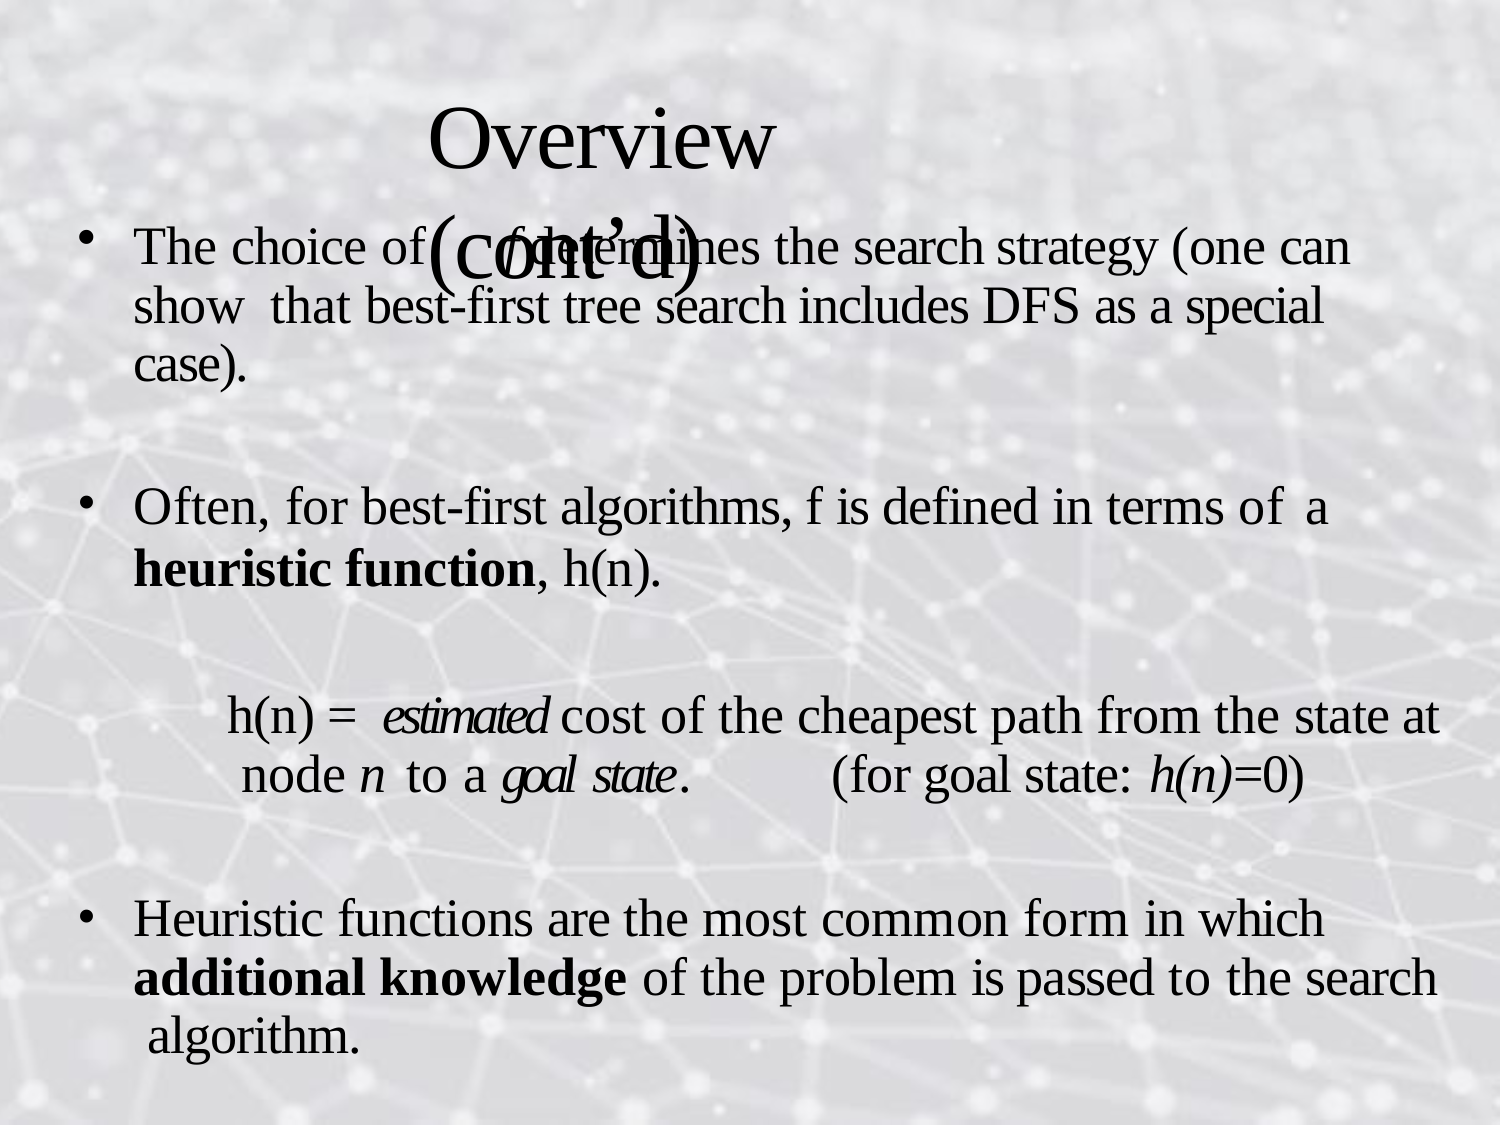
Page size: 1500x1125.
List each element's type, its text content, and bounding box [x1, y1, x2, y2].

title Overview (cont’d) [425, 74, 1076, 207]
text_box The choice of f determines the search strategy (one can show that best-first tree search includes DFS as a special case). Often, for best-first algorithms, f is defined in terms of a heuristic function, h(n). h(n) = estimated cost of the cheapest path from the state at node n to a goal state. (for goal state: h(n)=0) Heuristic functions are the most common form in which additional knowledge of the problem is passed to the search algorithm. [75, 207, 1450, 1066]
picture [0, 0, 1500, 1125]
